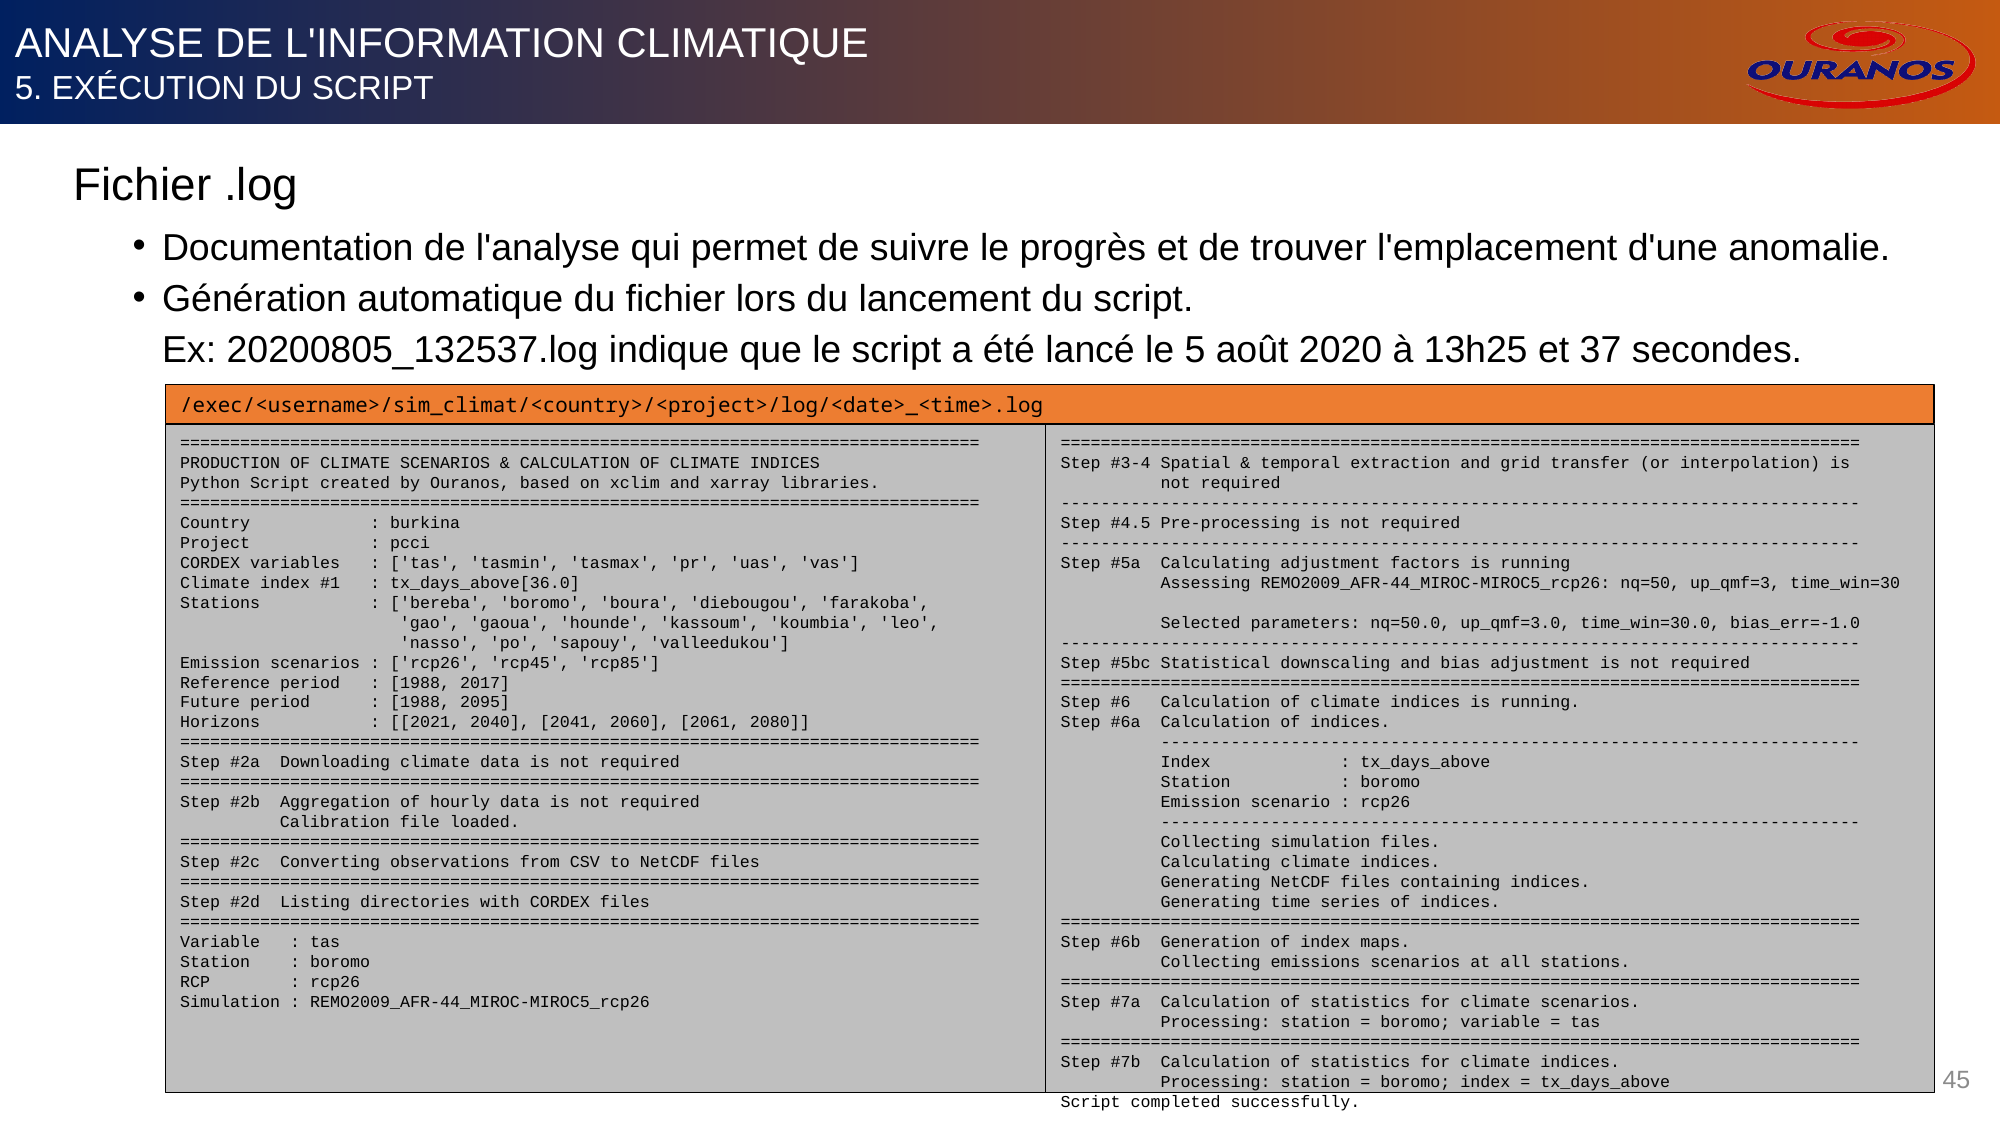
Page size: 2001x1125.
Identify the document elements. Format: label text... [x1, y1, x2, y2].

picture [1741, 14, 1981, 117]
text_box Fichier .log Documentation de l'analyse qui permet de suivre le progrès et de trouver l'emplacement d'une anomalie. Génération automatique du fichier lors du lancement du script. Ex: 20200805_132537.log indique que le script a été lancé le 5 août 2020 à 13h25 et 37 secondes. [58, 147, 1934, 378]
text_box ================================================================================ PRODUCTION OF CLIMATE SCENARIOS & CALCULATION OF CLIMATE INDICES Python Script created by Ouranos, based on xclim and xarray libraries. ================================================================================ Country : burkina Project : pcci CORDEX variables : ['tas', 'tasmin', 'tasmax', 'pr', 'uas', 'vas'] Climate index #1 : tx_days_above[36.0] Stations : ['bereba', 'boromo', 'boura', 'diebougou', 'farakoba', 'gao', 'gaoua', 'hounde', 'kassoum', 'koumbia', 'leo', 'nasso', 'po', 'sapouy', 'valleedukou'] Emission scenarios : ['rcp26', 'rcp45', 'rcp85'] Reference period : [1988, 2017] Future period : [1988, 2095] Horizons : [[2021, 2040], [2041, 2060], [2061, 2080]] ================================================================================ Step #2a Downloading climate data is not required ================================================================================ Step #2b Aggregation of hourly data is not required Calibration file loaded. ================================================================================ Step #2c Converting observations from CSV to NetCDF files ================================================================================ Step #2d Listing directories with CORDEX files ================================================================================ Variable : tas Station : boromo RCP : rcp26 Simulation : REMO2009_AFR-44_MIROC-MIROC5_rcp26 [165, 424, 1045, 1093]
text_box ANALYSE DE L'INFORMATION CLIMATIQUE 5. Exécution du script [0, 0, 2000, 124]
slide_number 45 [1535, 1048, 1986, 1109]
text_box ================================================================================ Step #3-4 Spatial & temporal extraction and grid transfer (or interpolation) is not required -------------------------------------------------------------------------------- Step #4.5 Pre-processing is not required -------------------------------------------------------------------------------- Step #5a Calculating adjustment factors is running Assessing REMO2009_AFR-44_MIROC-MIROC5_rcp26: nq=50, up_qmf=3, time_win=30 Selected parameters: nq=50.0, up_qmf=3.0, time_win=30.0, bias_err=-1.0 -------------------------------------------------------------------------------- Step #5bc Statistical downscaling and bias adjustment is not required ================================================================================ Step #6 Calculation of climate indices is running. Step #6a Calculation of indices. ---------------------------------------------------------------------- Index : tx_days_above Station : boromo Emission scenario : rcp26 ---------------------------------------------------------------------- Collecting simulation files. Calculating climate indices. Generating NetCDF files containing indices. Generating time series of indices. ================================================================================ Step #6b Generation of index maps. Collecting emissions scenarios at all stations. ================================================================================ Step #7a Calculation of statistics for climate scenarios. Processing: station = boromo; variable = tas ================================================================================ Step #7b Calculation of statistics for climate indices. Processing: station = boromo; index = tx_days_above Script completed successfully. [1045, 424, 1935, 1093]
text_box /exec/<username>/sim_climat/<country>/<project>/log/<date>_<time>.log [165, 384, 1934, 424]
